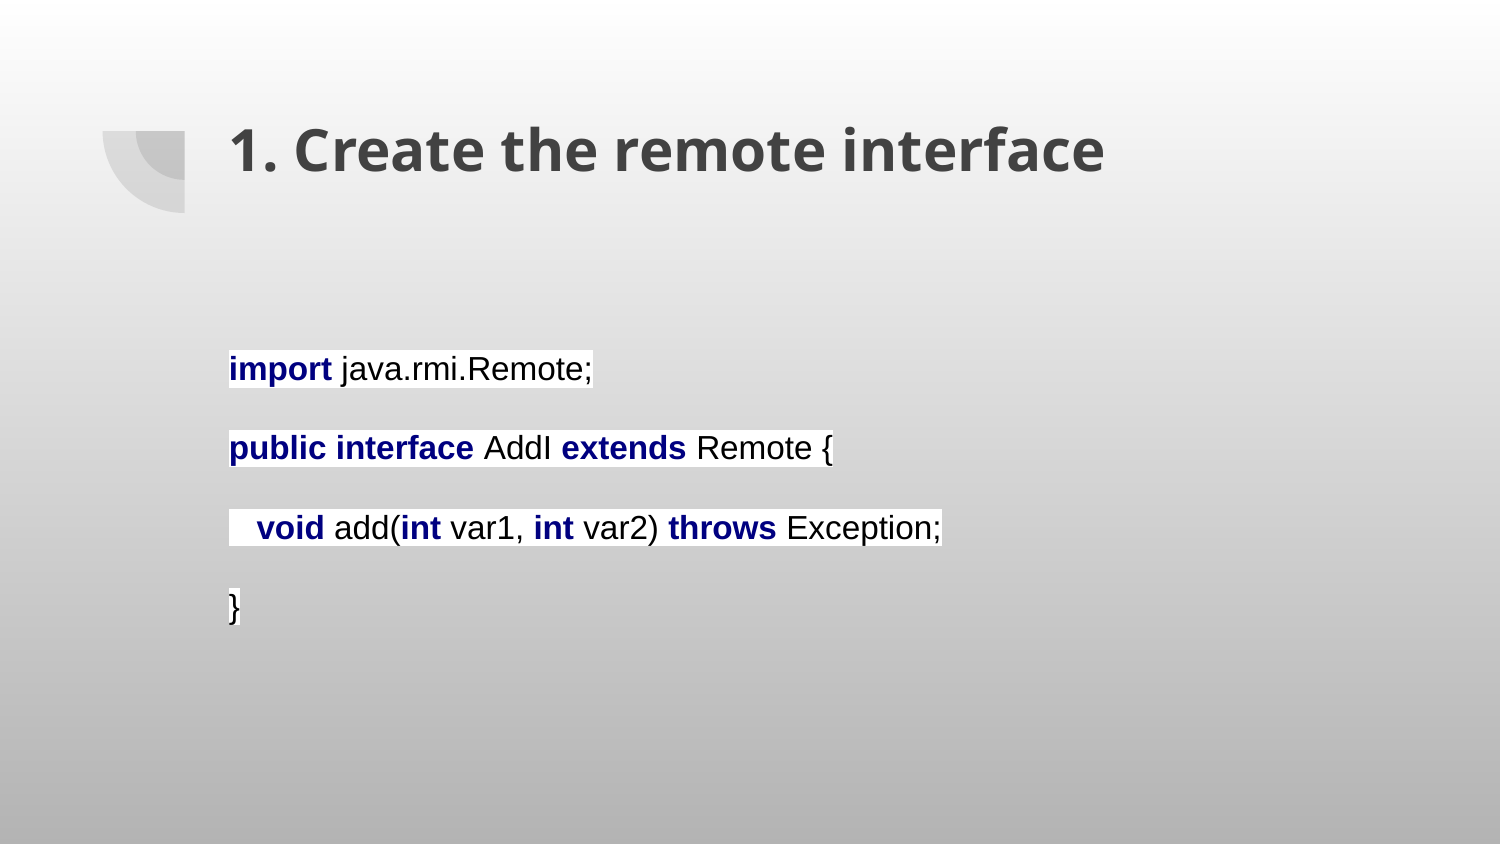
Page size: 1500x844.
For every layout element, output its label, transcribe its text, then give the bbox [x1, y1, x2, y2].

list import java.rmi.Remote; public interface AddI extends Remote { void add(int var1, int var2) throws Exception; } [213, 326, 1368, 744]
title 1. Create the remote interface [213, 98, 1368, 263]
